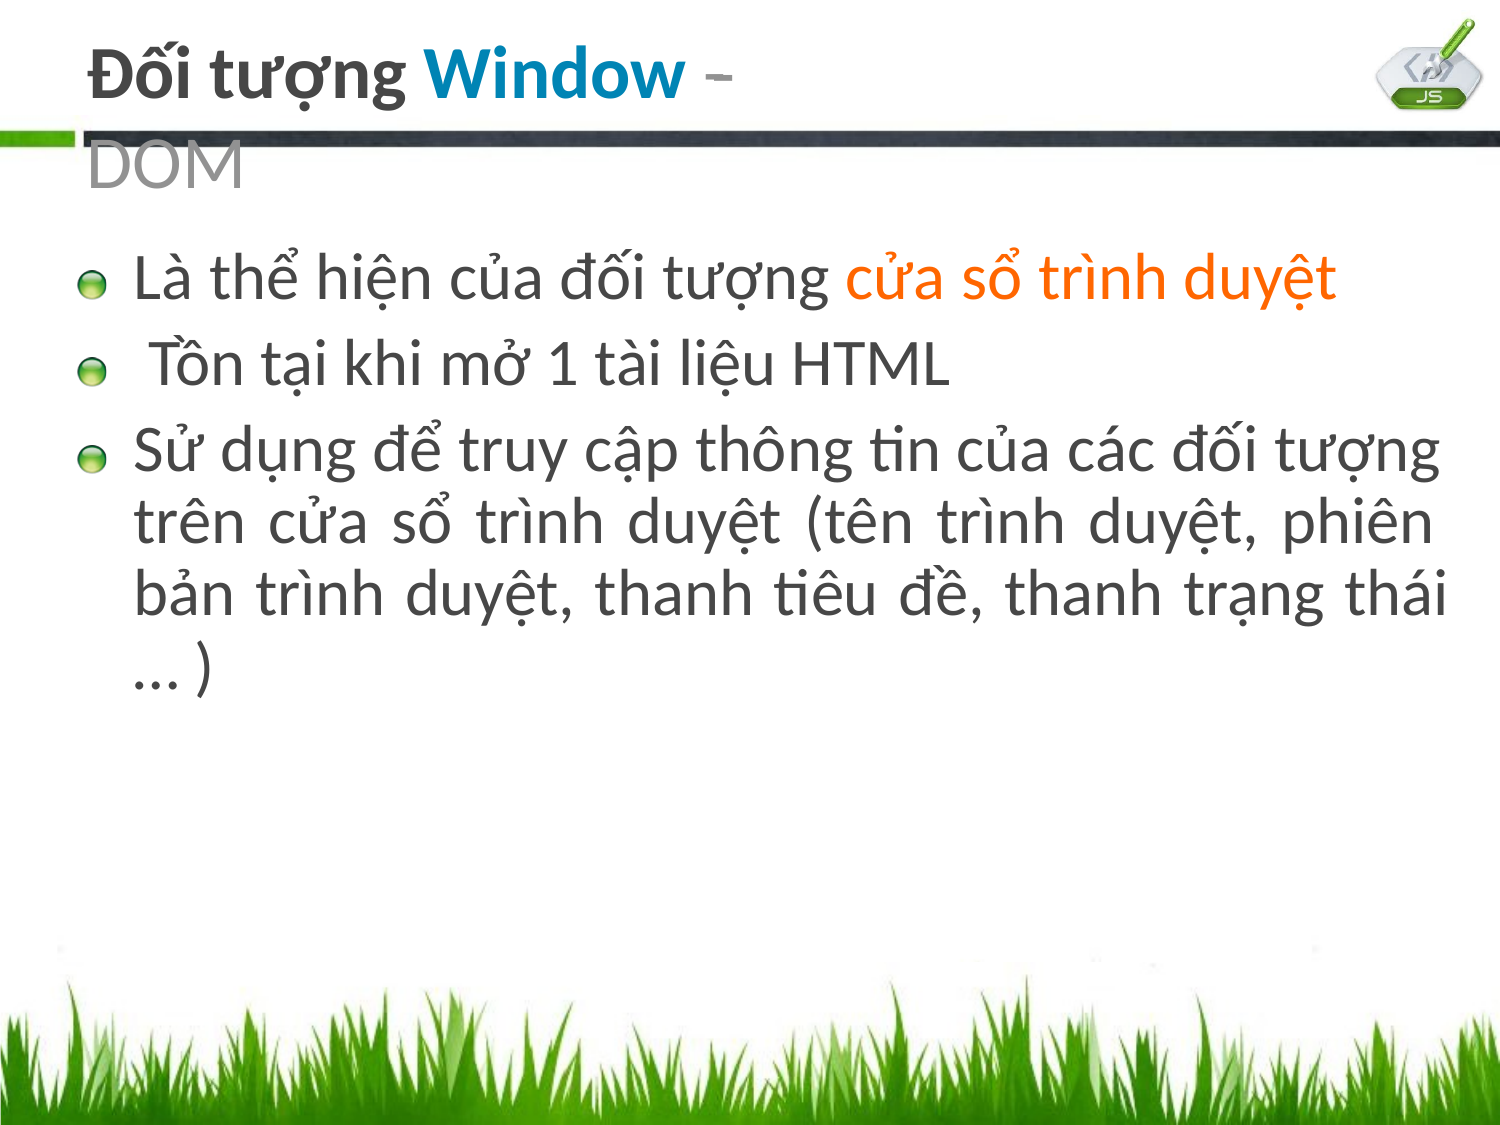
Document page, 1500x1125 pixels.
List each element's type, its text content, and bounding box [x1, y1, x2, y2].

text_box [77, 445, 107, 475]
text_box Là thể hiện của đối tượng cửa sổ trình duyệt Tồn tại khi mở 1 tài liệu HTML Sử dụng để truy cập thông tin của các đối tượng trên cửa sổ trình duyệt (tên trình duyệt, phiên bản trình duyệt, thanh tiêu đề, thanh trạng thái … ) [131, 224, 1458, 703]
text_box [77, 357, 107, 387]
title Đối tượng Window -­‐ DOM [84, 21, 907, 212]
text_box [77, 270, 107, 300]
picture [0, 10, 1500, 1125]
